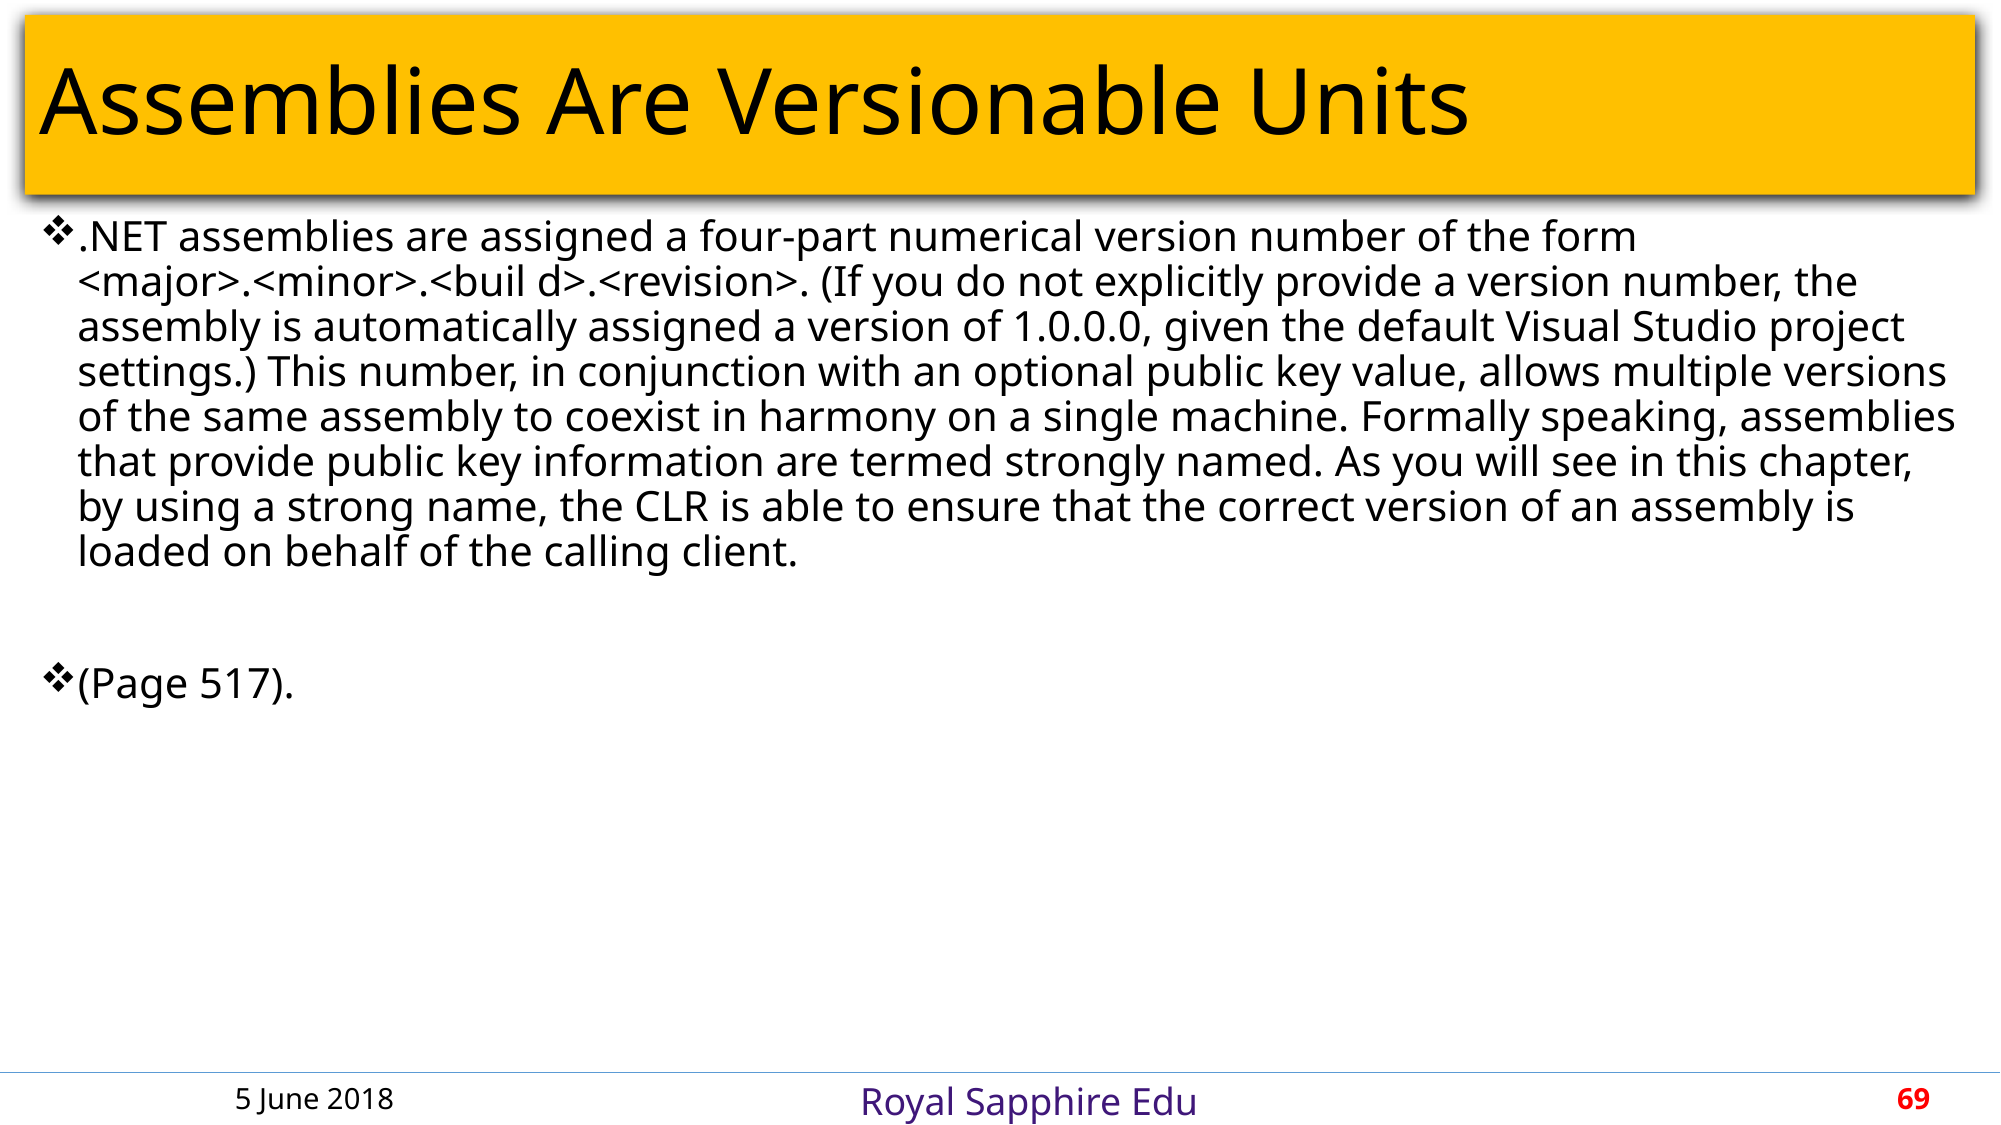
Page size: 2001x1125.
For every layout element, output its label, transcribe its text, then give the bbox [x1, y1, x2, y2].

list .NET assemblies are assigned a four-part numerical version number of the form <major>.<minor>.<buil d>.<revision>. (If you do not explicitly provide a version number, the assembly is automatically assigned a version of 1.0.0.0, given the default Visual Studio project settings.) This number, in conjunction with an optional public key value, allows multiple versions of the same assembly to coexist in harmony on a single machine. Formally speaking, assemblies that provide public key information are termed strongly named. As you will see in this chapter, by using a strong name, the CLR is able to ensure that the correct version of an assembly is loaded on behalf of the calling client. (Page 517). [24, 208, 1975, 1063]
slide_number 69 [1495, 1072, 1946, 1115]
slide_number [220, 1072, 671, 1115]
title Assemblies Are Versionable Units [24, 14, 1975, 195]
